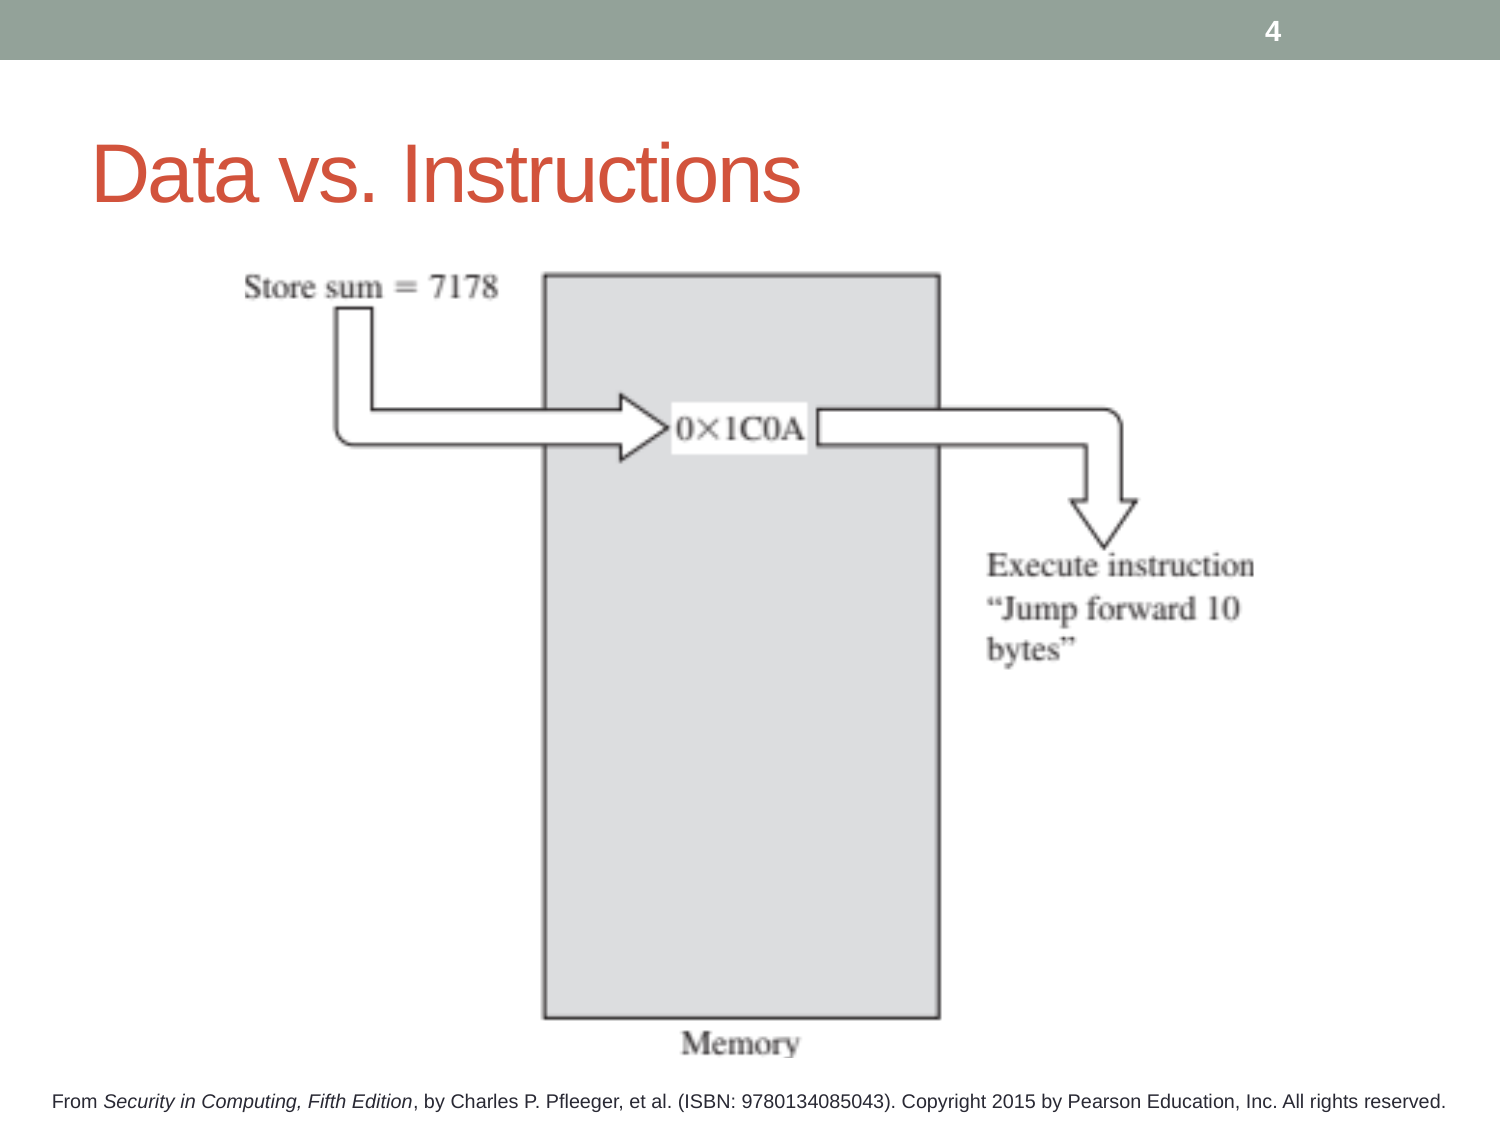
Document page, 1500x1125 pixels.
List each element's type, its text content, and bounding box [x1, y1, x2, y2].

footer From Security in Computing, Fifth Edition, by Charles P. Pfleeger, et al. (ISBN: 9780134085043). Copyright 2015 by Pearson Education, Inc. All rights reserved. [0, 1073, 1500, 1125]
slide_number 4 [1250, 3, 1425, 57]
title Data vs. Instructions [75, 87, 1425, 250]
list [244, 265, 1255, 1077]
